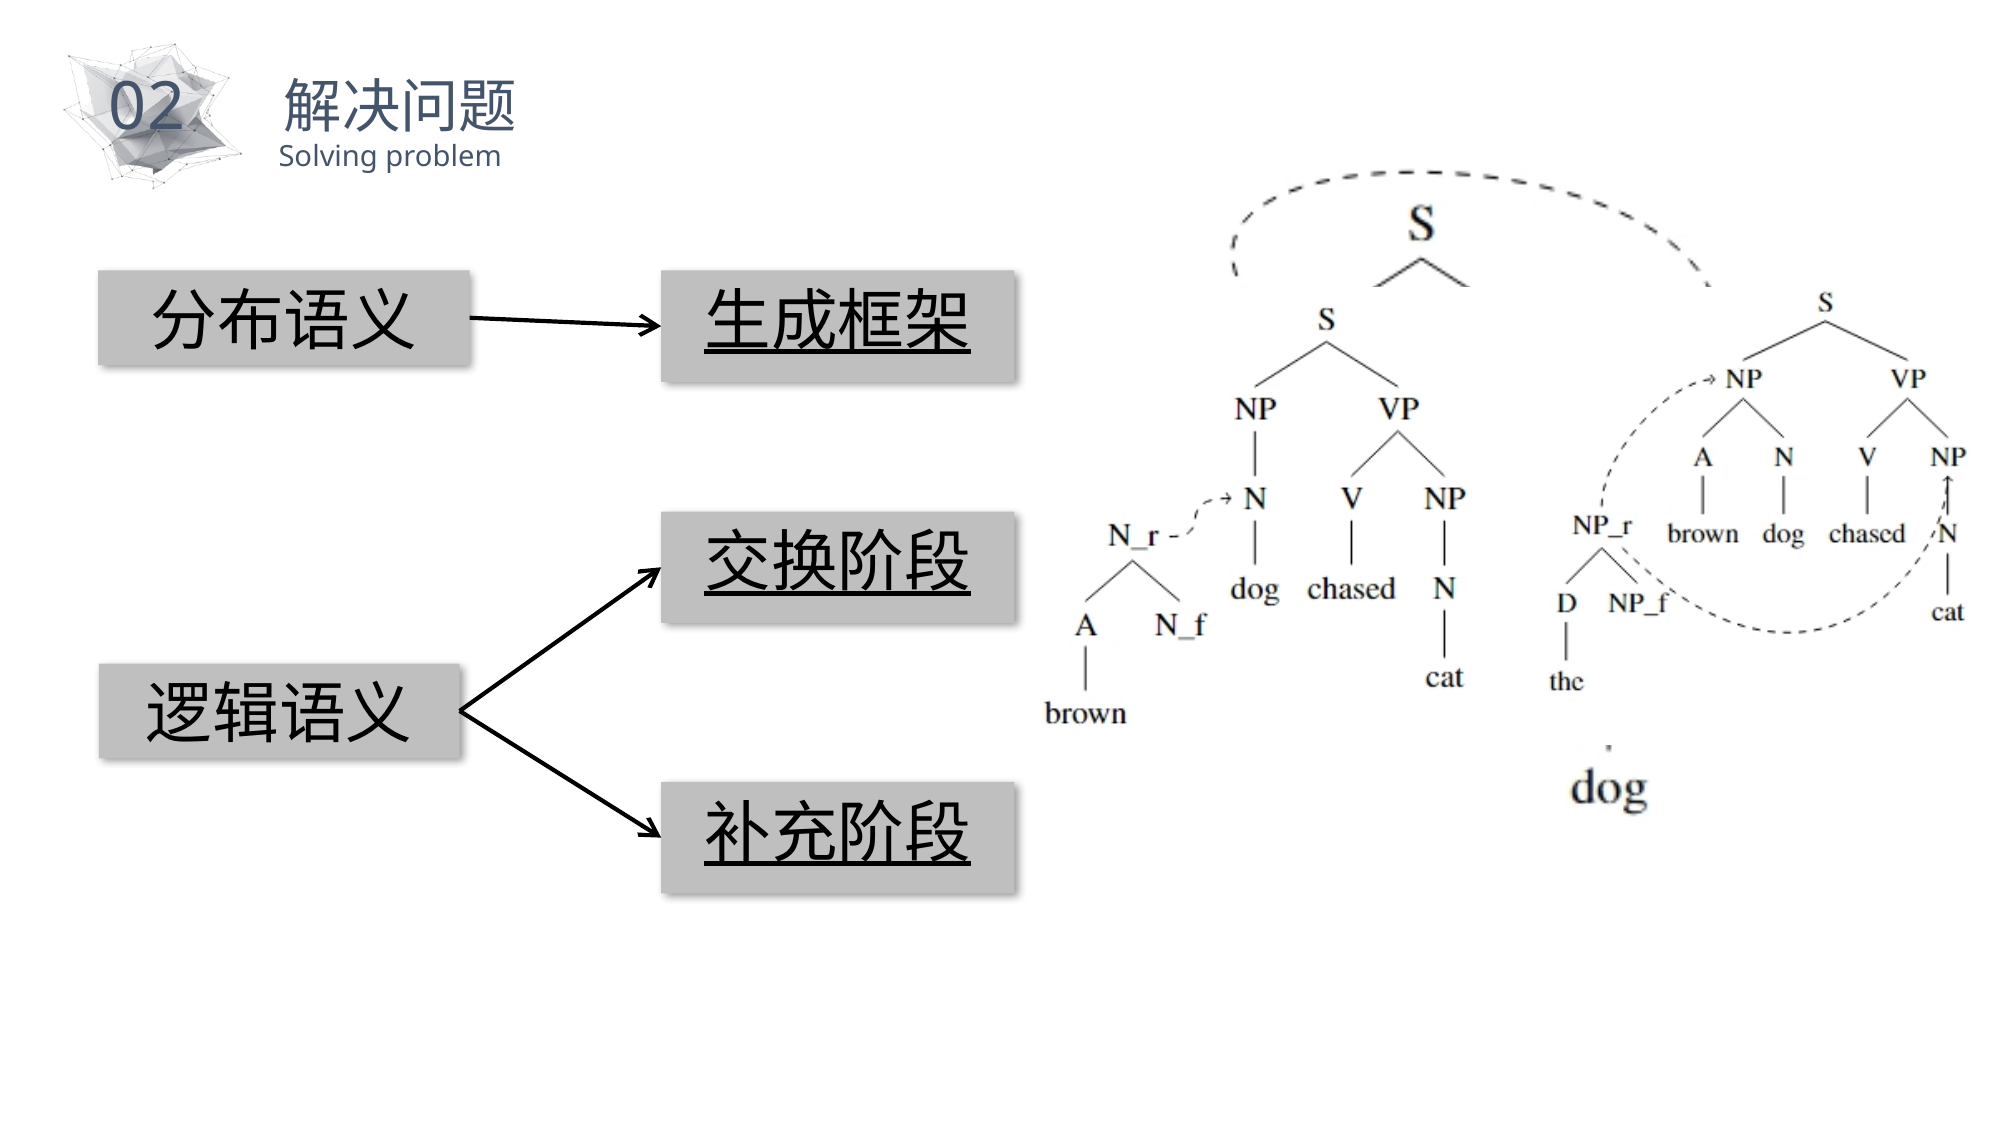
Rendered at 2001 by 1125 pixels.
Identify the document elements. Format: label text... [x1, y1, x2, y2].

text_box 补充阶段 [661, 781, 1015, 894]
text_box 分布语义 [98, 270, 470, 366]
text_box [50, 38, 1175, 194]
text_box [459, 711, 662, 830]
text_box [459, 559, 662, 711]
text_box 逻辑语义 [98, 663, 459, 759]
picture [1032, 126, 2000, 830]
text_box 生成框架 [661, 270, 1015, 382]
text_box 交换阶段 [661, 511, 1015, 623]
